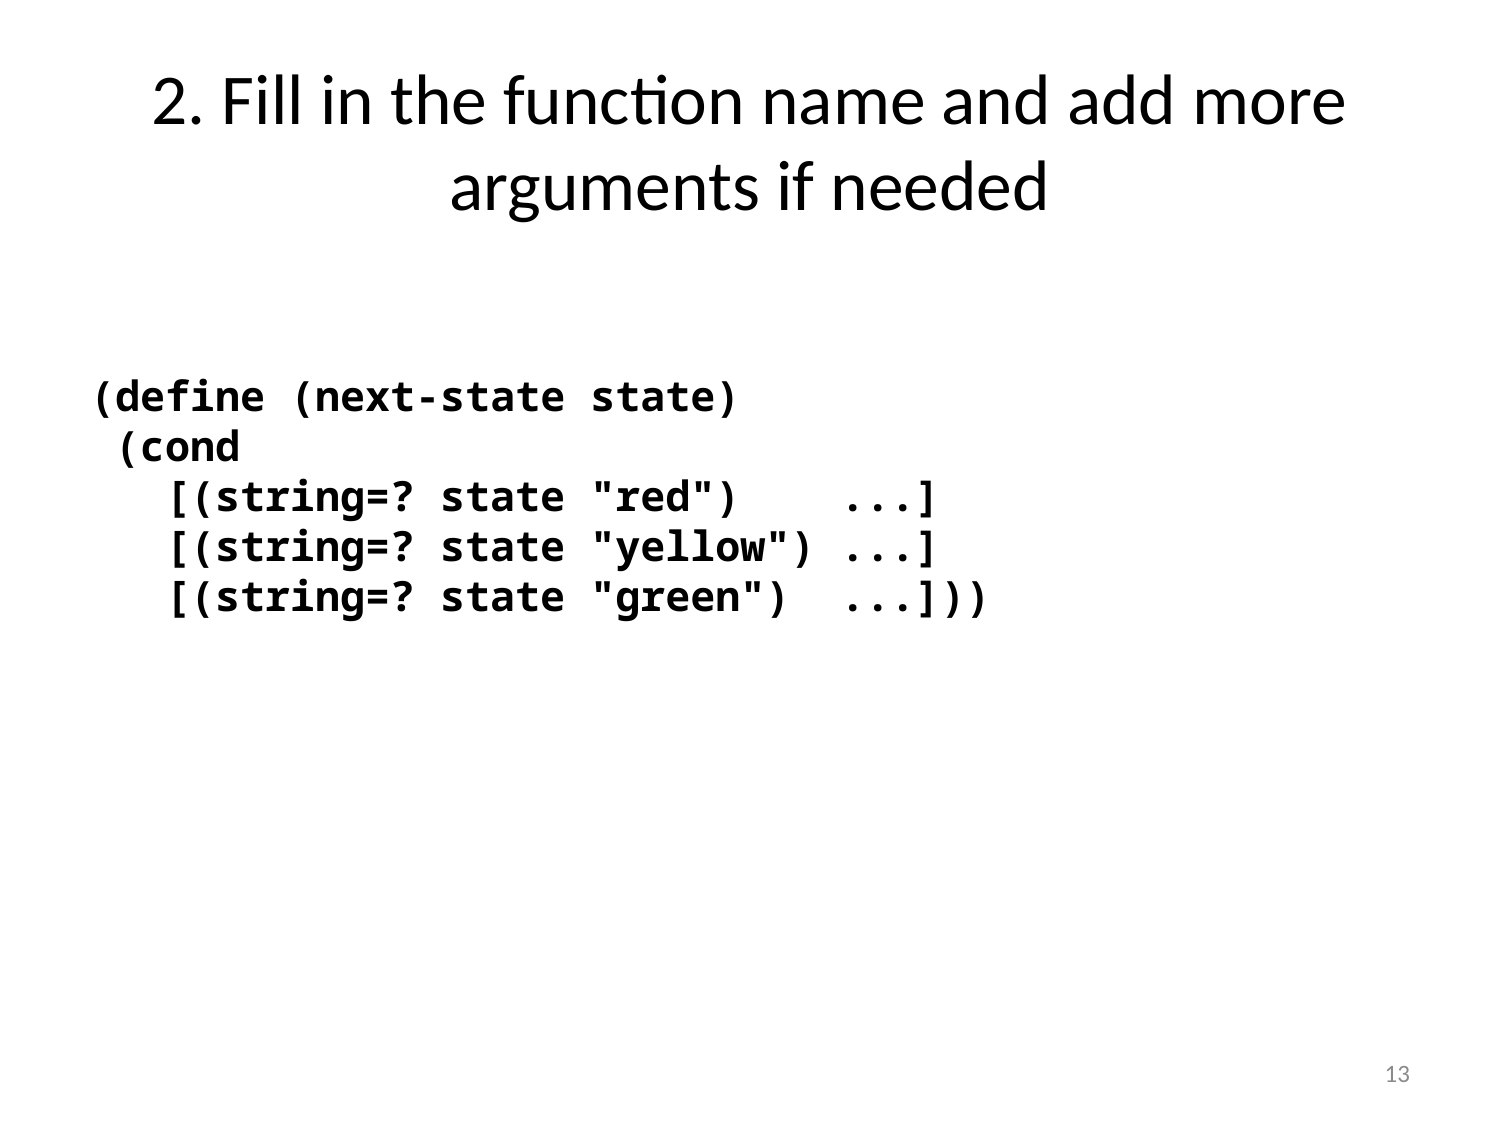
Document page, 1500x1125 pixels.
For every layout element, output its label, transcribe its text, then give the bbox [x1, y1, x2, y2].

title 2. Fill in the function name and add more arguments if needed [75, 45, 1425, 233]
list (define (next-state state) (cond [(string=? state "red") ...] [(string=? state "yellow") ...] [(string=? state "green") ...])) [75, 262, 1425, 1005]
slide_number 13 [1074, 1042, 1425, 1103]
